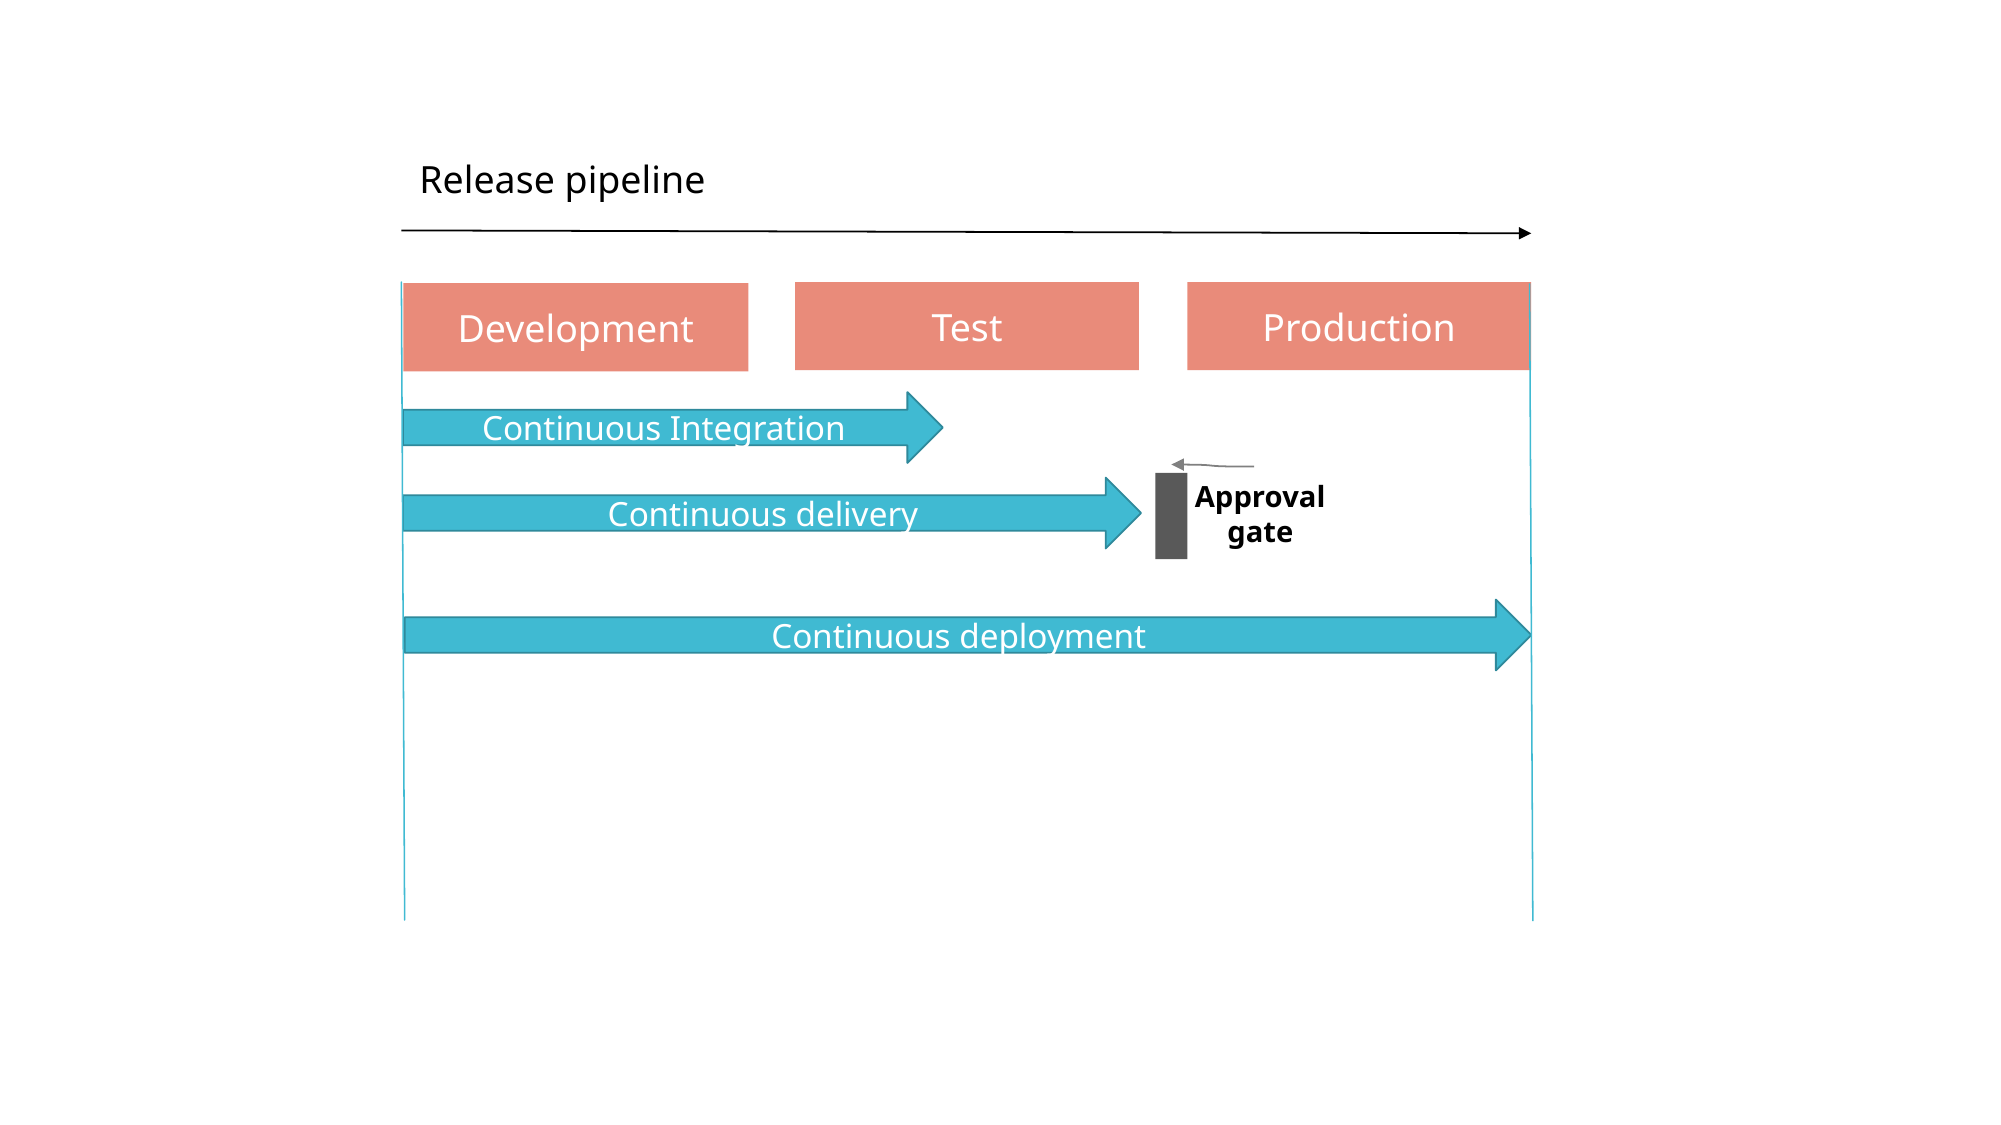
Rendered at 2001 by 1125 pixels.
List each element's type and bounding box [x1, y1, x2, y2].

text_box [401, 148, 1534, 922]
